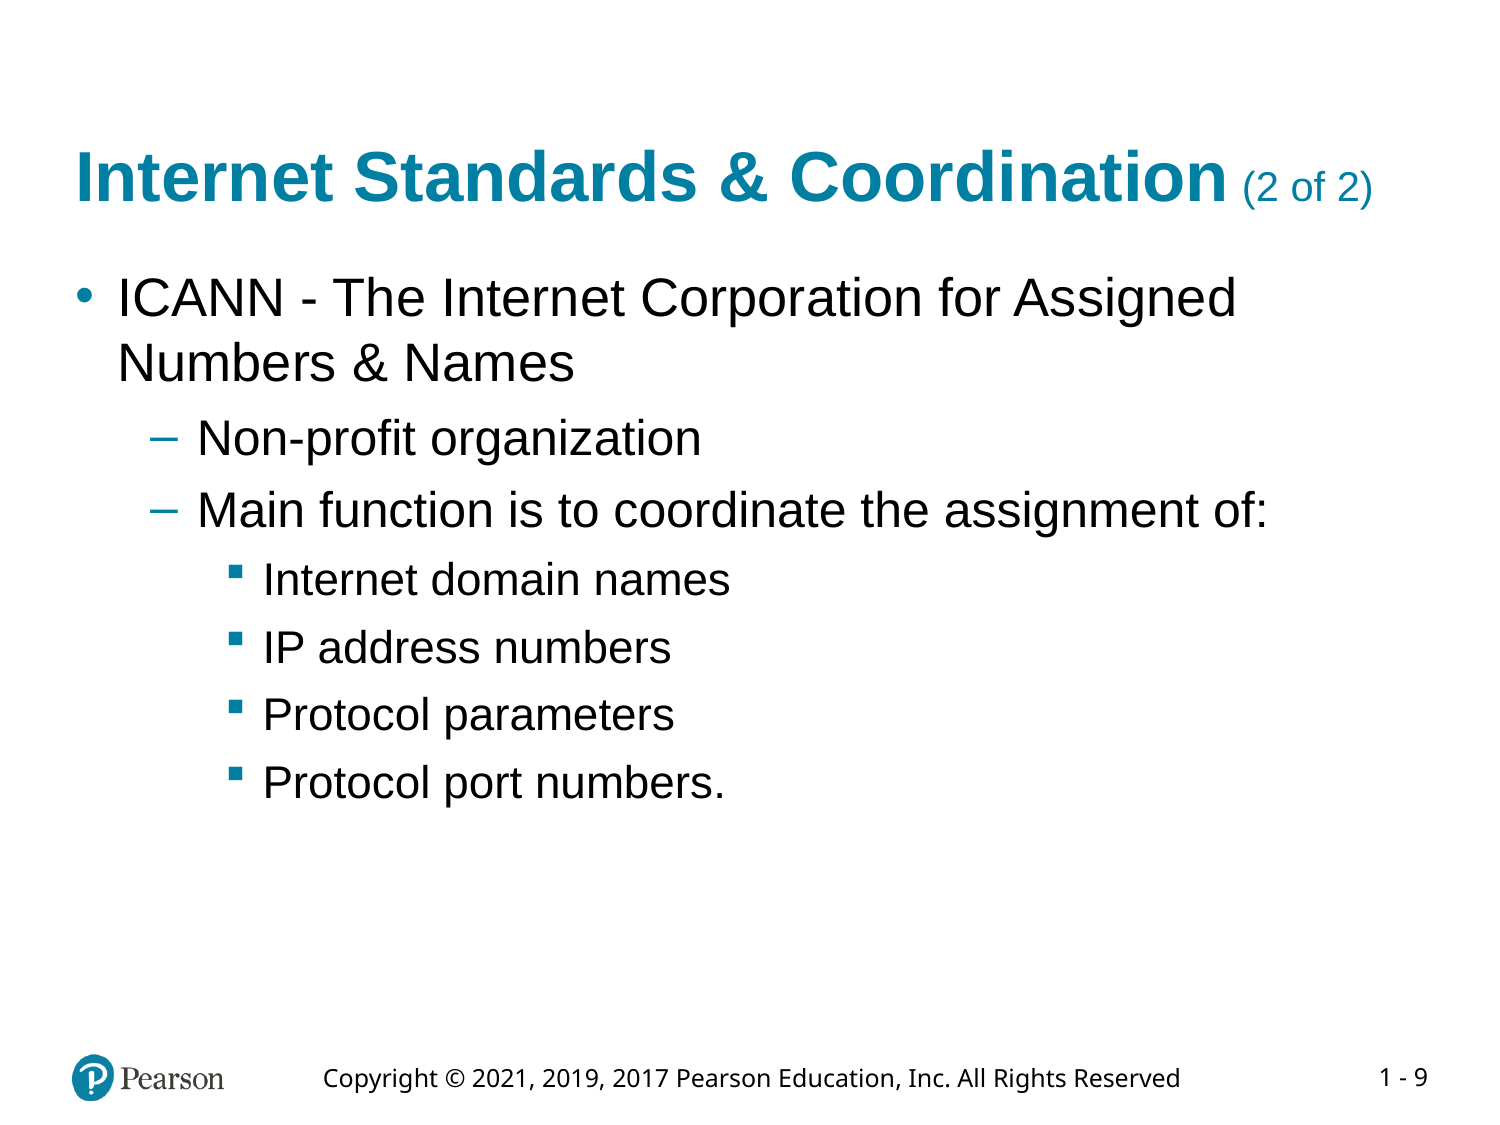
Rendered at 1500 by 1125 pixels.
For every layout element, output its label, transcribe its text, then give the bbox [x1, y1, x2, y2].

picture [99, 1054, 224, 1101]
picture [72, 1087, 83, 1101]
picture [72, 1054, 89, 1072]
picture [81, 1064, 107, 1089]
title Internet Standards & Coordination (2 of 2) [75, 35, 1425, 216]
list ICANN - The Internet Corporation for Assigned Numbers & Names Non-profit organization Main function is to coordinate the assignment of: Internet domain names IP address numbers Protocol parameters Protocol port numbers. [75, 262, 1425, 1005]
